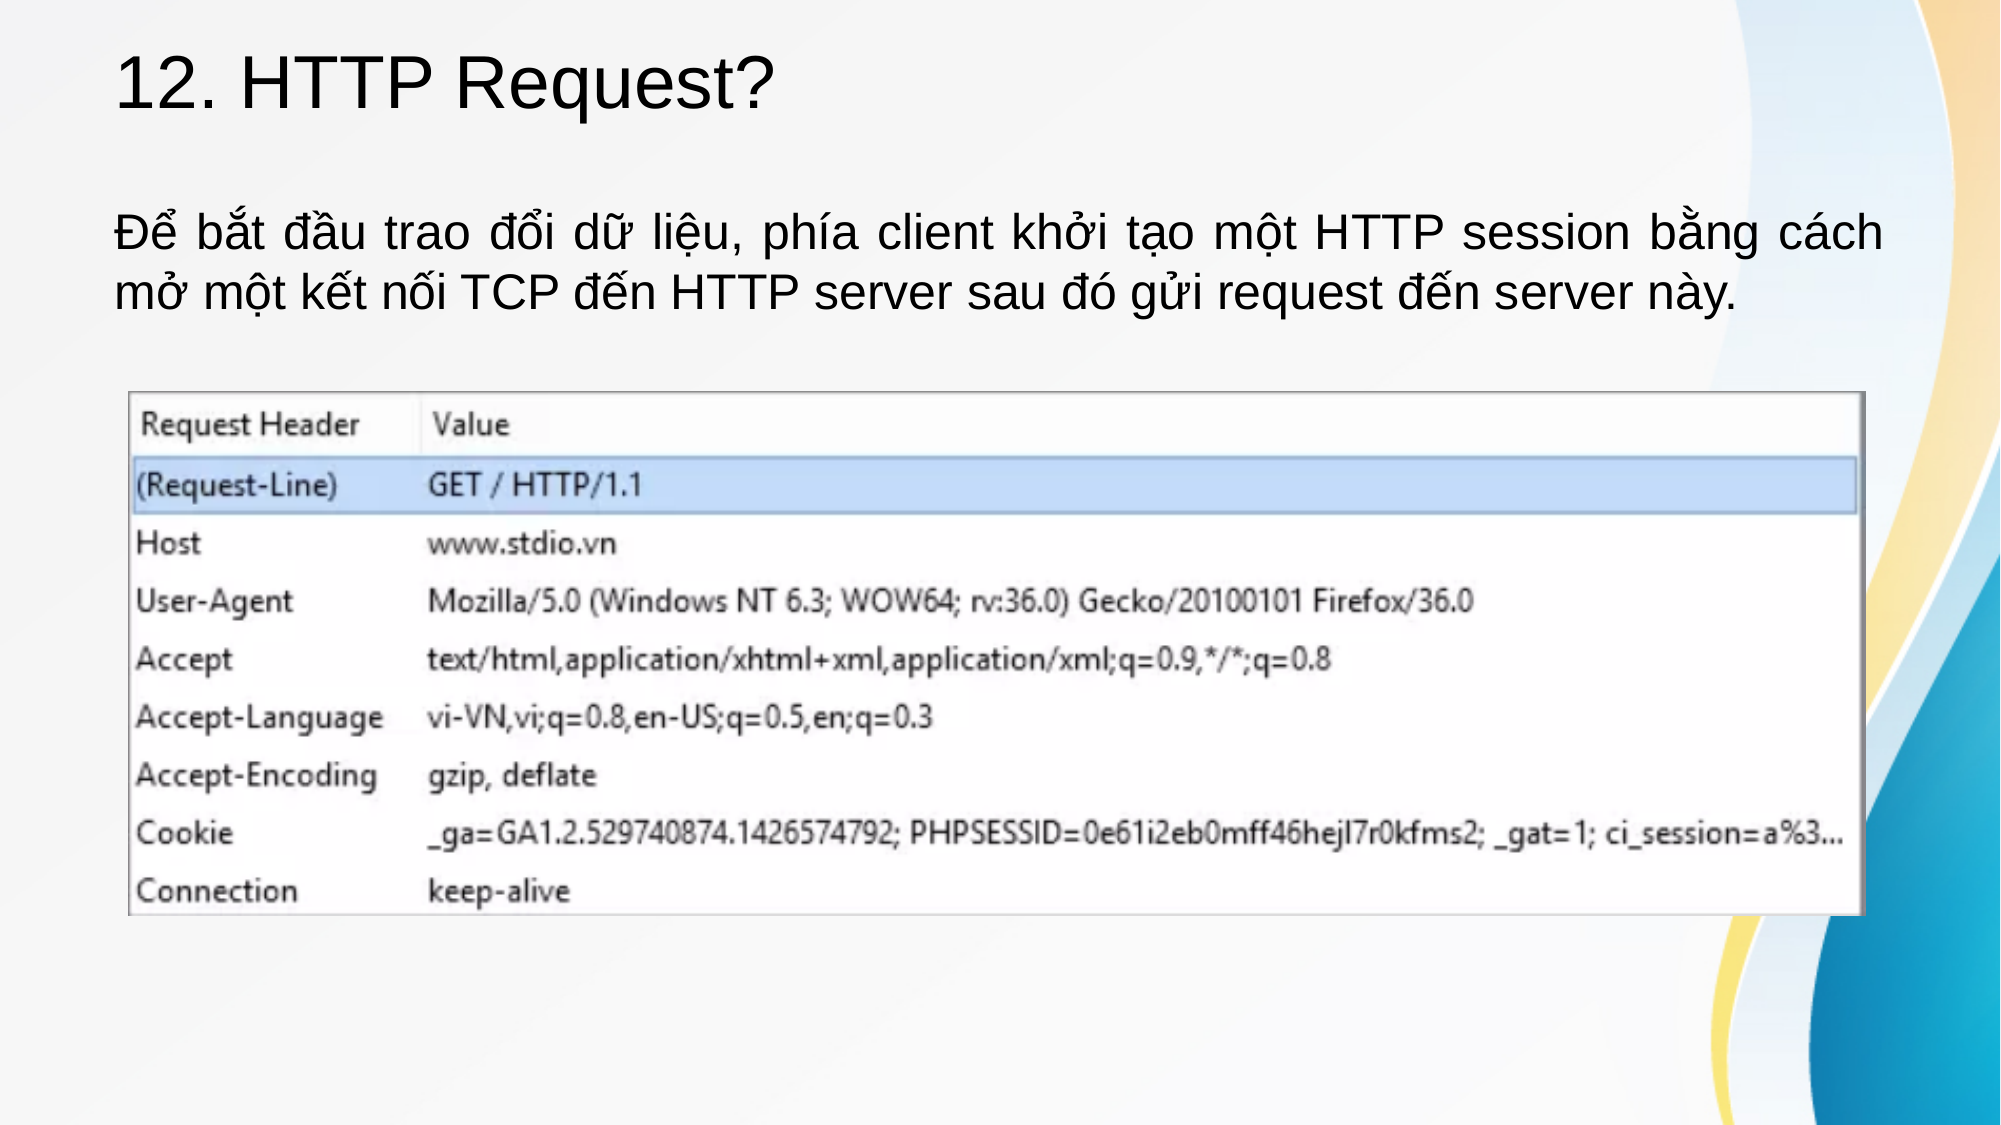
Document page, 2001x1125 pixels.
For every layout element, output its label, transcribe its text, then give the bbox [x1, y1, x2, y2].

list Để bắt đầu trao đổi dữ liệu, phía client khởi tạo một HTTP session bằng cách mở một kết nối TCP đến HTTP server sau đó gửi request đến server này. [99, 192, 1901, 1006]
title 12. HTTP Request? [99, 30, 1901, 127]
picture [0, 0, 2001, 1125]
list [128, 391, 1866, 916]
